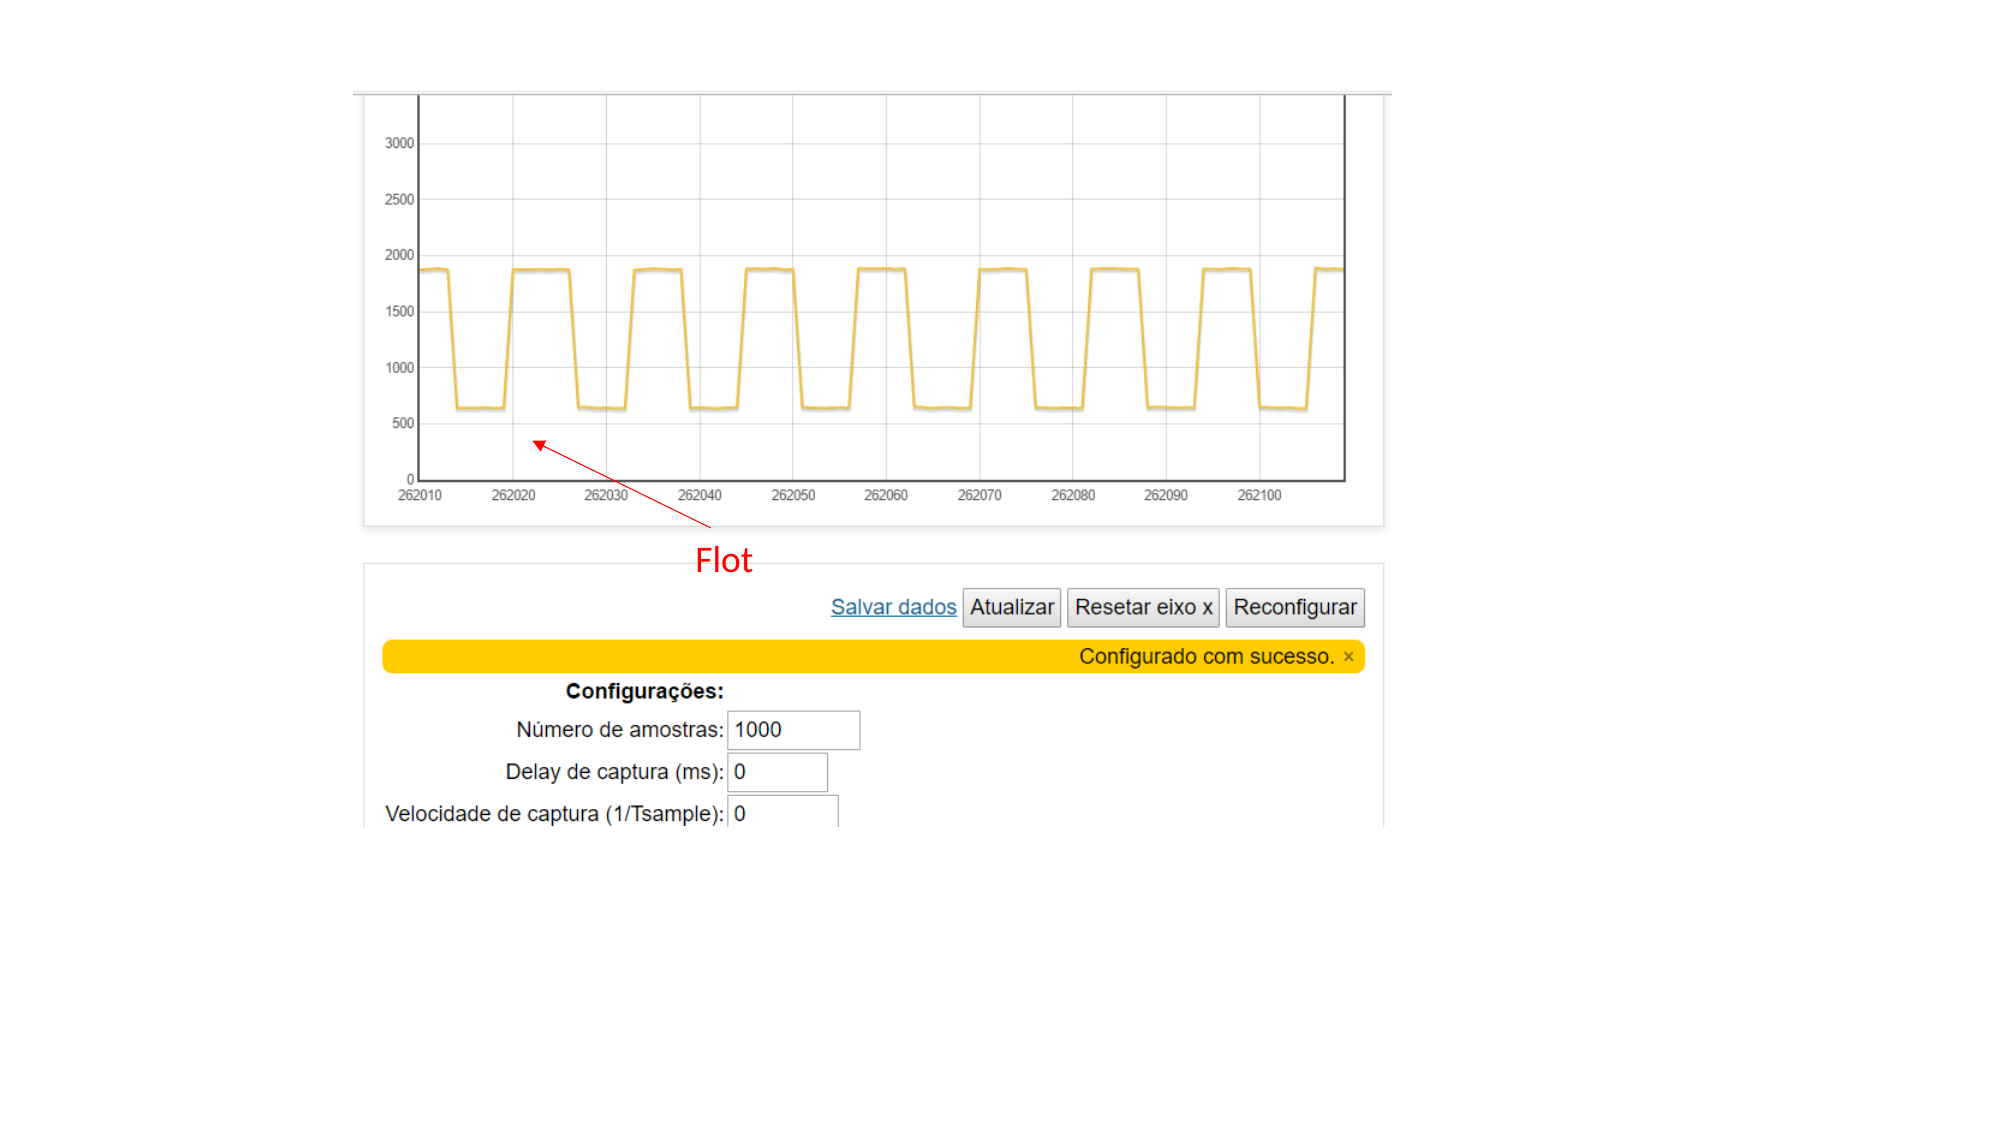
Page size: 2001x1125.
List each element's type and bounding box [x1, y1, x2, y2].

text_box [353, 89, 1393, 827]
